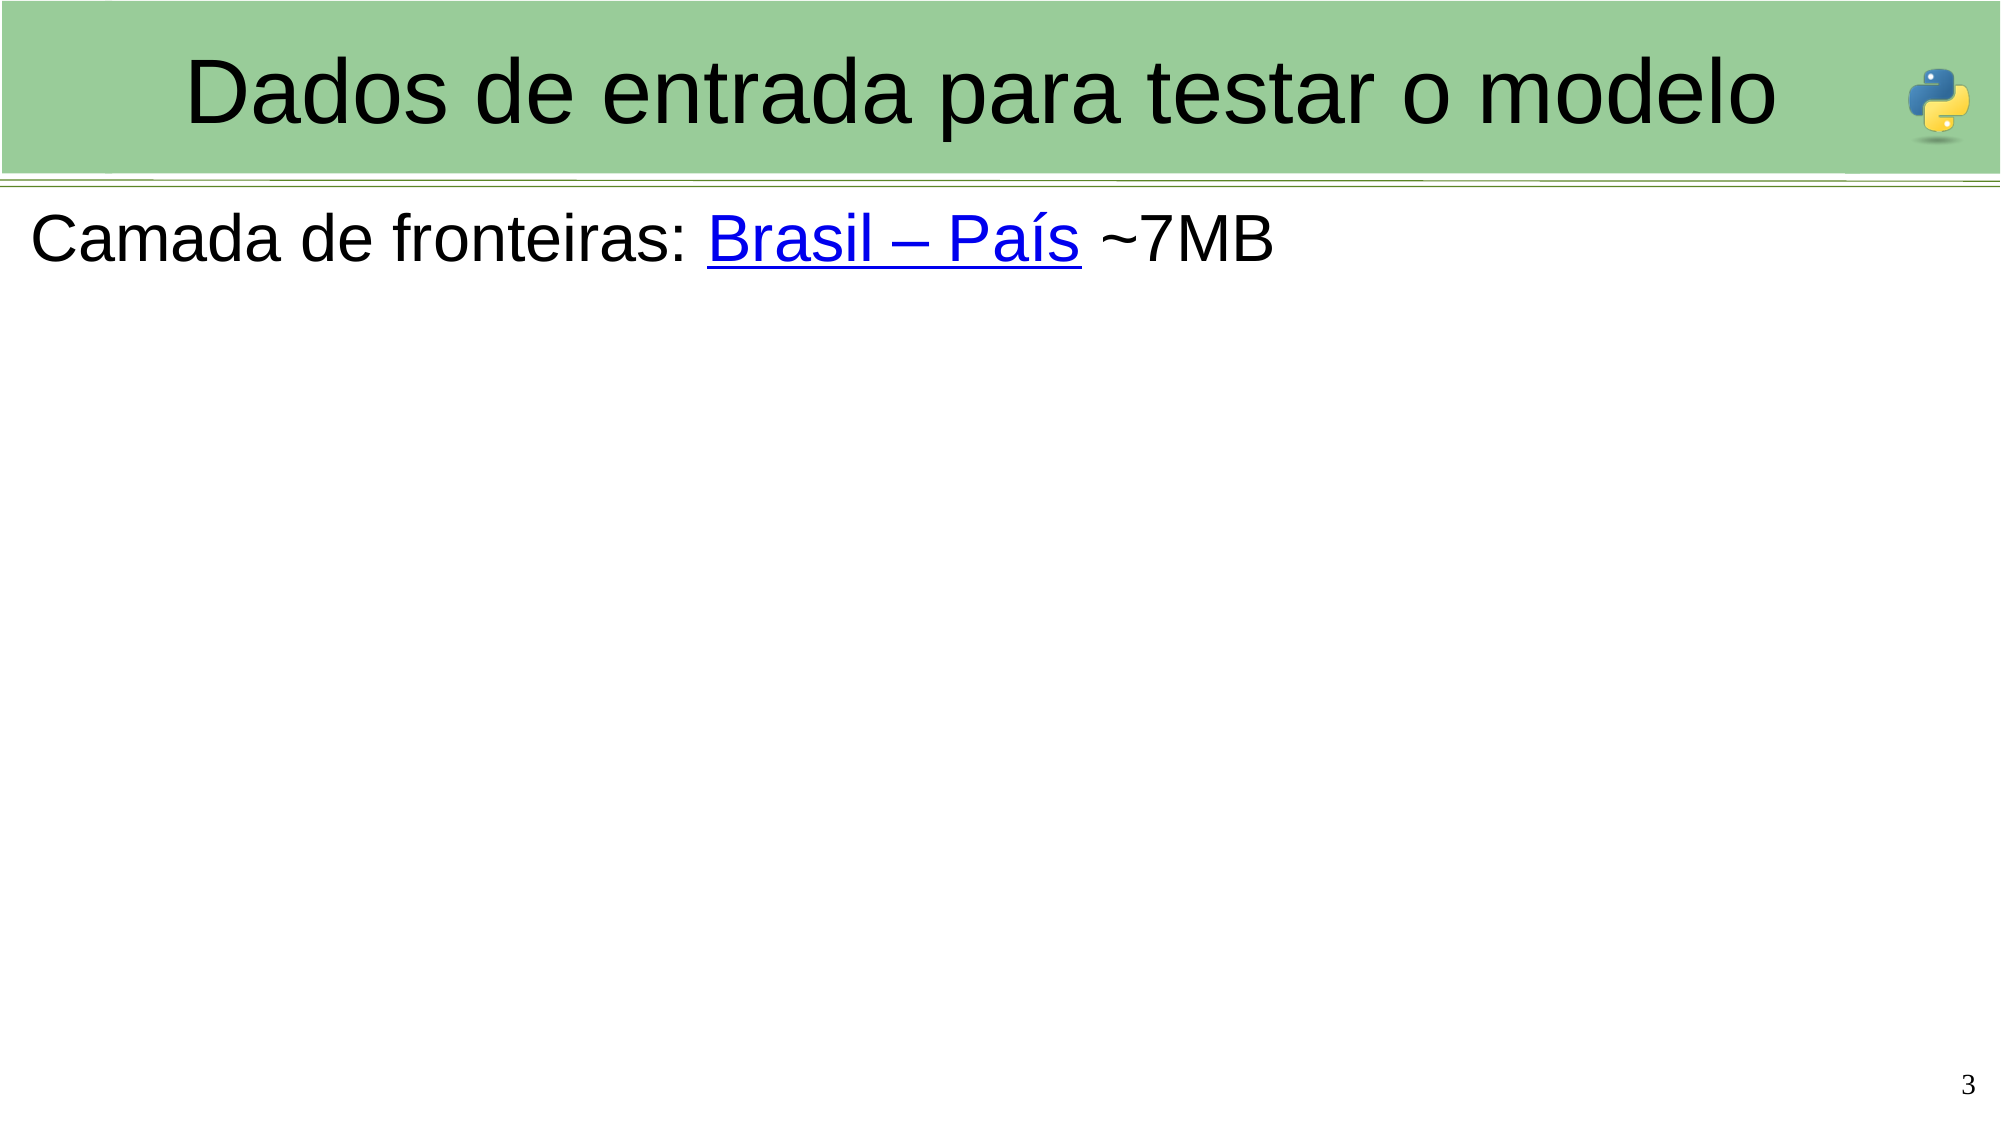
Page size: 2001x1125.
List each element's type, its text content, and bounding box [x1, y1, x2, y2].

slide_number 3 [1510, 1065, 1977, 1102]
picture [1901, 59, 1978, 148]
list Camada de fronteiras: Brasil – País ~7MB [30, 195, 1965, 848]
title Dados de entrada para testar o modelo [105, 0, 1860, 174]
